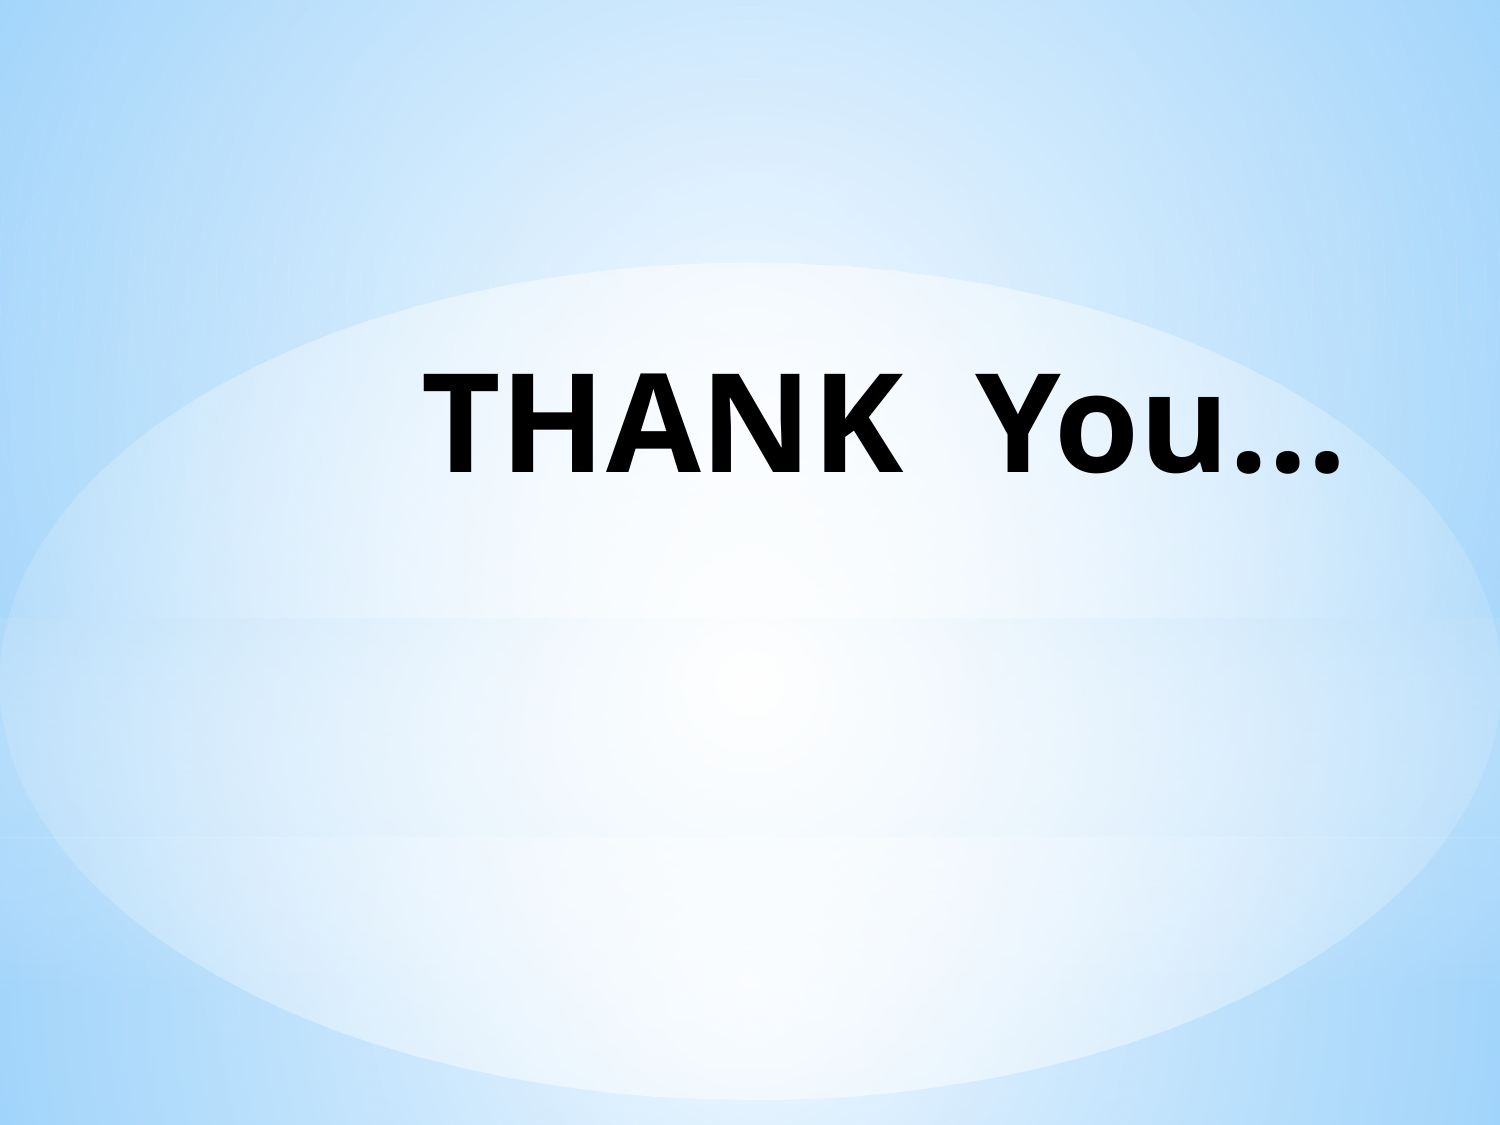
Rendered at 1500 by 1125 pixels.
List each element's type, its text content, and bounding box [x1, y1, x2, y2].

title THANK You… [249, 162, 1363, 905]
